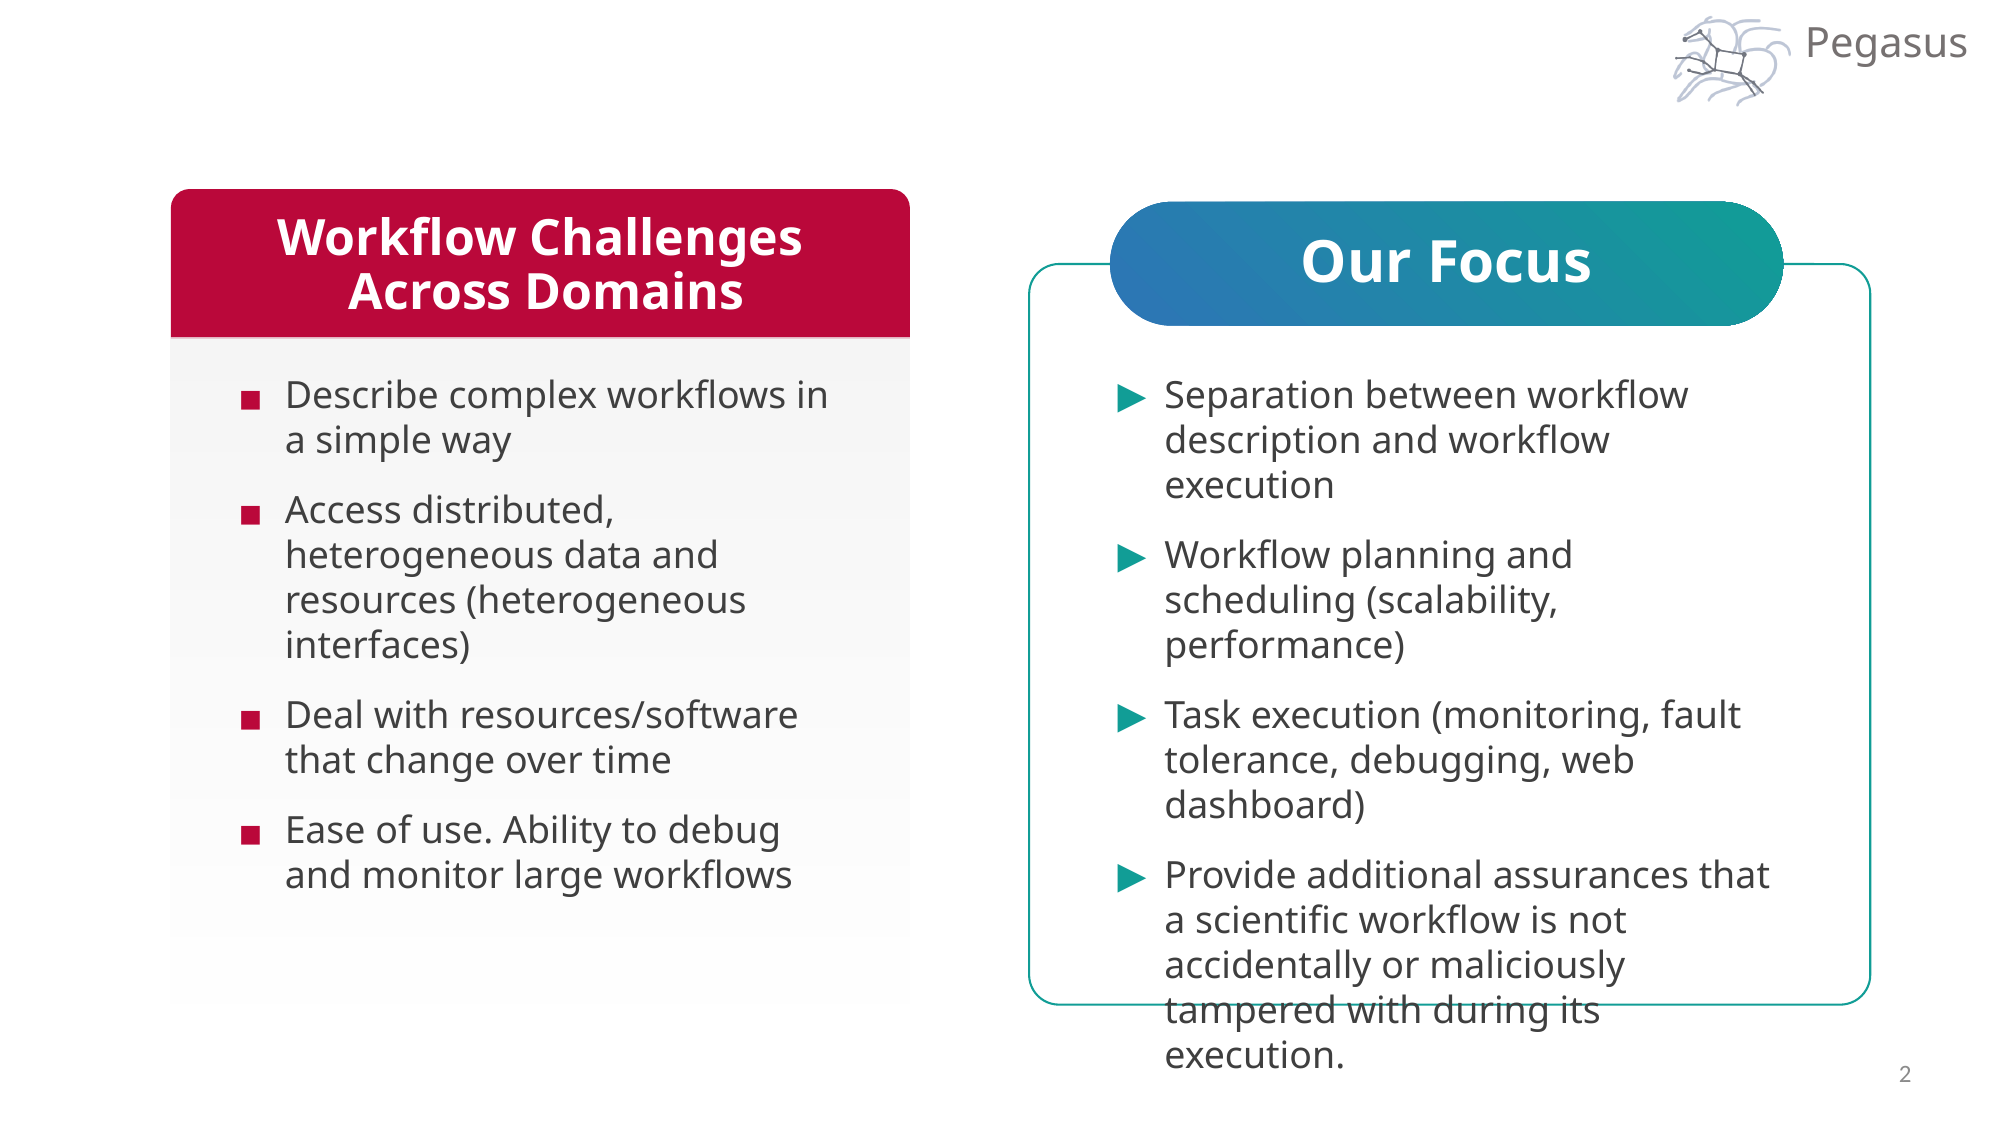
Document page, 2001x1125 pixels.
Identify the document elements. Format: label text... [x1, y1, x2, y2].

text_box Our Focus [1109, 201, 1784, 326]
text_box Describe complex workflows in a simple way Access distributed, heterogeneous data and resources (heterogeneous interfaces) Deal with resources/software that change over time Ease of use. Ability to debug and monitor large workflows [226, 365, 855, 903]
text_box Workflow Challenges Across Domains [170, 188, 910, 337]
text_box Separation between workflow description and workflow execution Workflow planning and scheduling (scalability, performance) Task execution (monitoring, fault tolerance, debugging, web dashboard) Provide additional assurances that a scientific workflow is not accidentally or maliciously tampered with during its execution. [1105, 365, 1788, 1083]
text_box [170, 337, 910, 1005]
slide_number 2 [1871, 1042, 1939, 1103]
text_box [1029, 263, 1871, 1005]
